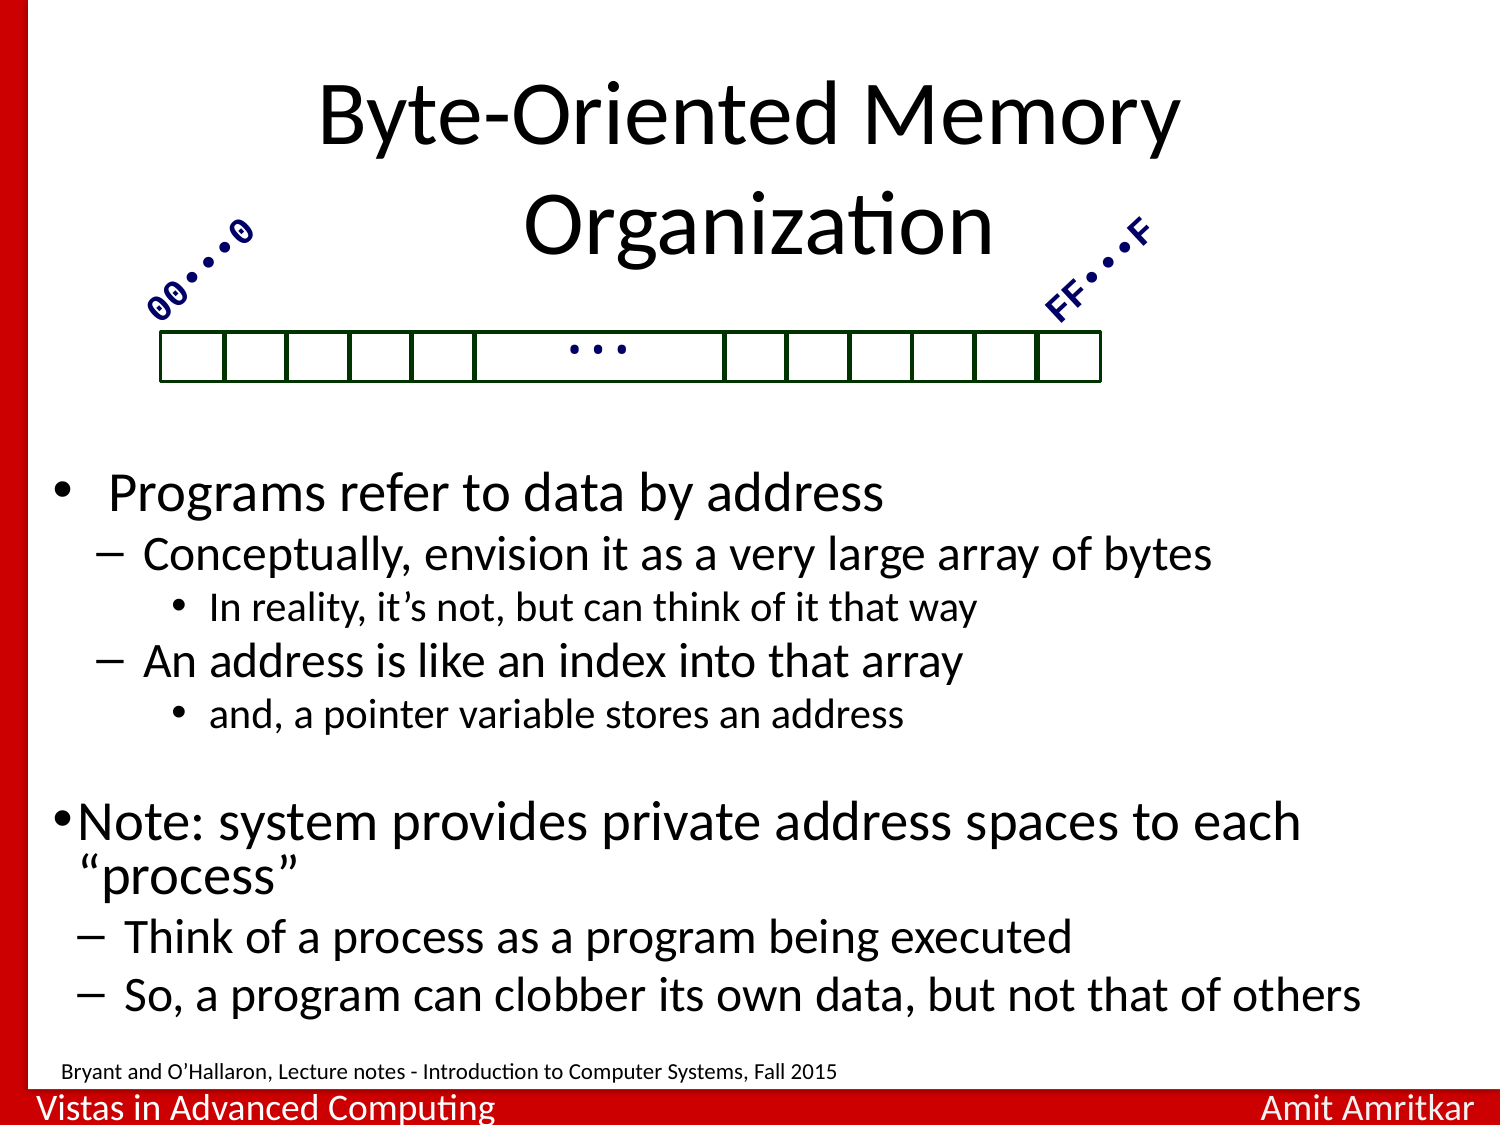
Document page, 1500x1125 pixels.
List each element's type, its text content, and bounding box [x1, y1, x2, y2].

list Programs refer to data by address Conceptually, envision it as a very large array of bytes In reality, it’s not, but can think of it that way An address is like an index into that array and, a pointer variable stores an address Note: system provides private address spaces to each “process” Think of a process as a program being executed So, a program can clobber its own data, but not that of others [37, 460, 1463, 1075]
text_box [124, 196, 1178, 401]
text_box Bryant and O’Hallaron, Lecture notes - Introduction to Computer Systems, Fall 2015 [46, 1048, 1454, 1092]
title Byte-Oriented Memory Organization [75, 45, 1425, 233]
